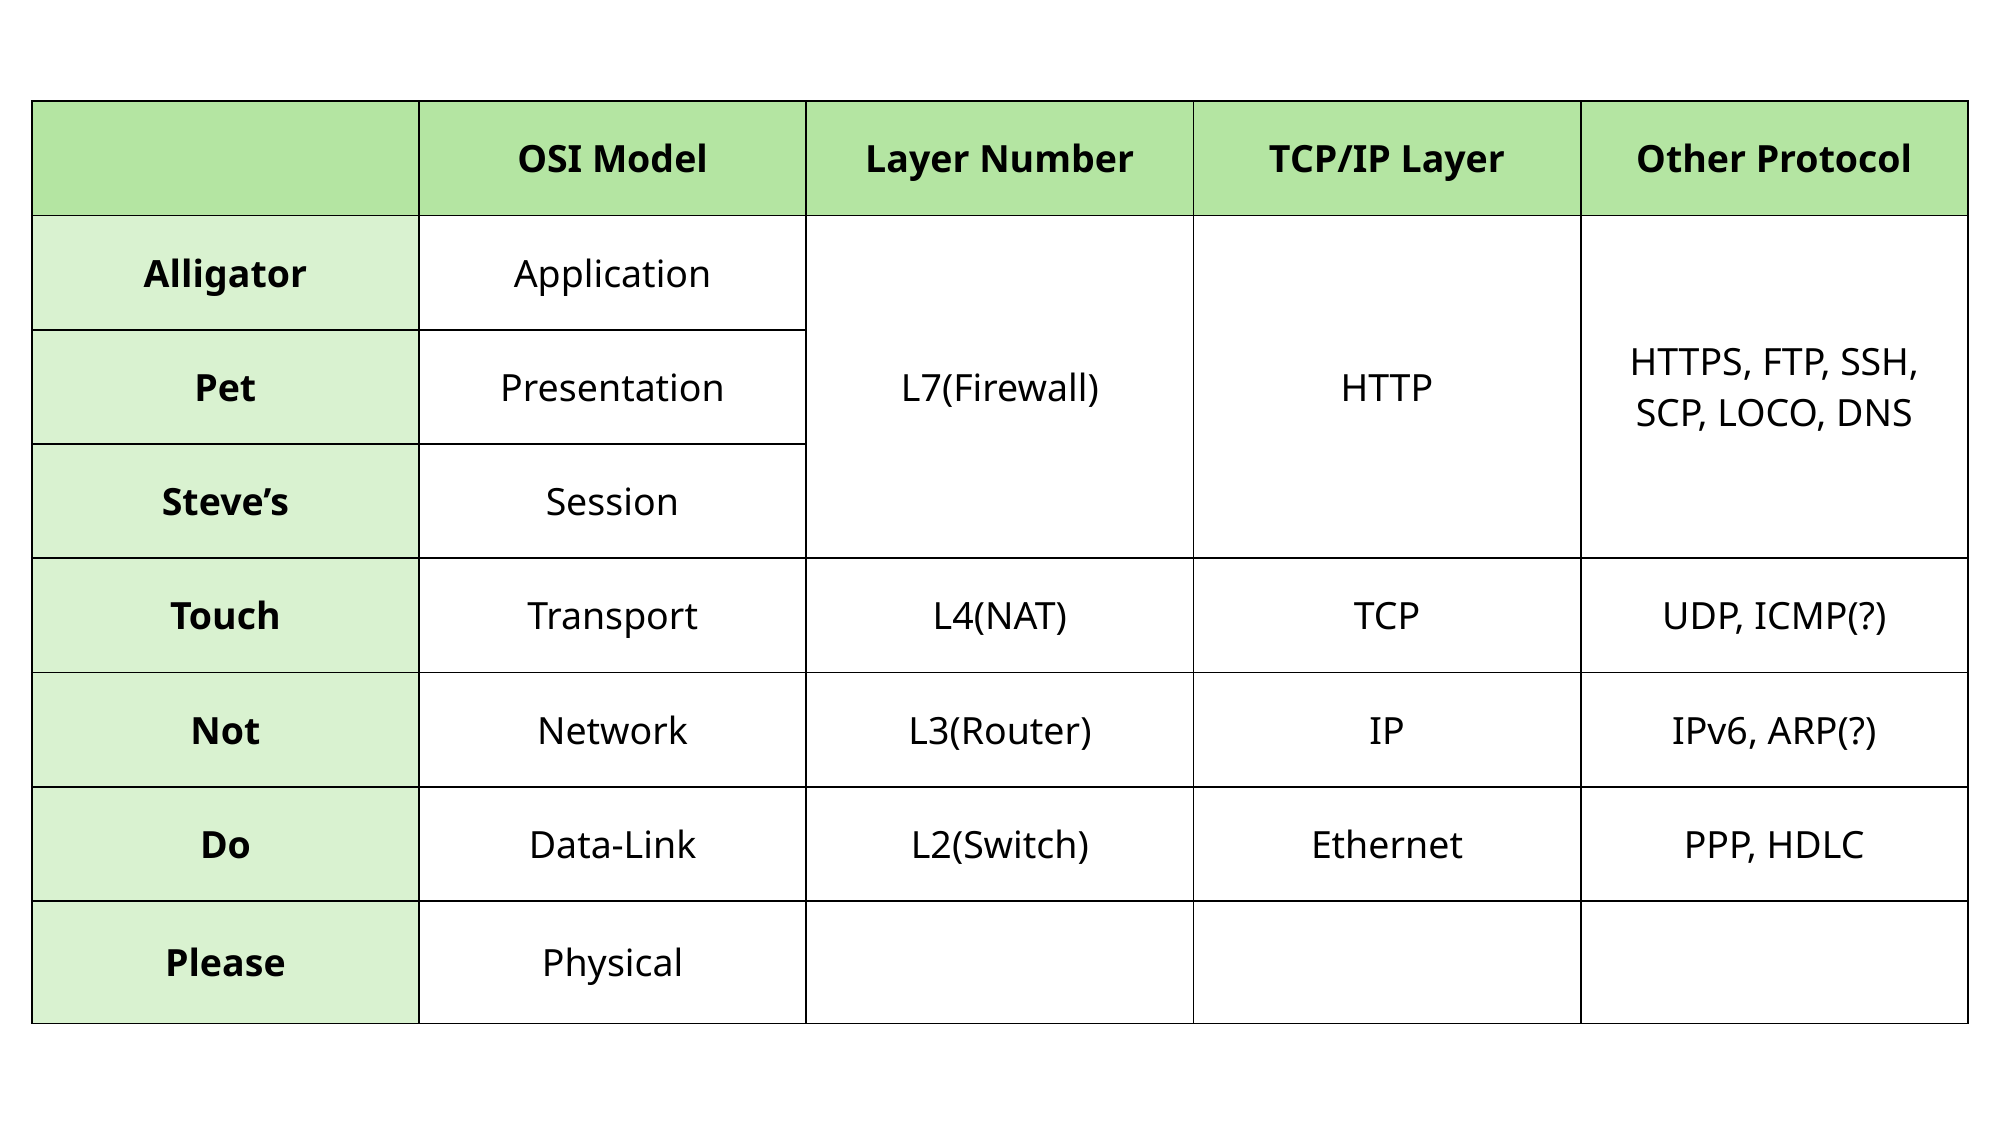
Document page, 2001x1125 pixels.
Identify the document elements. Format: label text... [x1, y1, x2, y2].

table_cell Please [33, 902, 418, 1023]
table_cell L4(NAT) [807, 559, 1193, 672]
table_cell HTTP [1194, 216, 1580, 557]
table_cell HTTPS, FTP, SSH, SCP, LOCO, DNS [1582, 216, 1967, 557]
table_cell Data-Link [420, 788, 805, 900]
table_cell Application [420, 216, 805, 329]
table_cell Transport [420, 559, 805, 672]
table_header Other Protocol [1582, 102, 1967, 215]
table_cell Steve’s [33, 445, 418, 557]
table_cell [807, 902, 1193, 1023]
table_cell Not [33, 673, 418, 786]
table_cell L7(Firewall) [807, 216, 1193, 557]
table_cell Session [420, 445, 805, 557]
table_cell [1194, 902, 1580, 1023]
table_cell L2(Switch) [807, 788, 1193, 900]
table_cell IP [1194, 673, 1580, 786]
table_cell IPv6, ARP(?) [1582, 673, 1967, 786]
table_cell Presentation [420, 331, 805, 443]
table_header OSI Model [420, 102, 805, 215]
table_cell Physical [420, 902, 805, 1023]
table_header [33, 102, 418, 215]
table_cell TCP [1194, 559, 1580, 672]
table_header Layer Number [807, 102, 1193, 215]
table_cell Network [420, 673, 805, 786]
table_cell L3(Router) [807, 673, 1193, 786]
table_cell PPP, HDLC [1582, 788, 1967, 900]
table_cell [1582, 902, 1967, 1023]
table_cell UDP, ICMP(?) [1582, 559, 1967, 672]
table_cell Touch [33, 559, 418, 672]
table_cell Pet [33, 331, 418, 443]
table_header TCP/IP Layer [1194, 102, 1580, 215]
table_cell Ethernet [1194, 788, 1580, 900]
table_cell Do [33, 788, 418, 900]
table_cell Alligator [33, 216, 418, 329]
